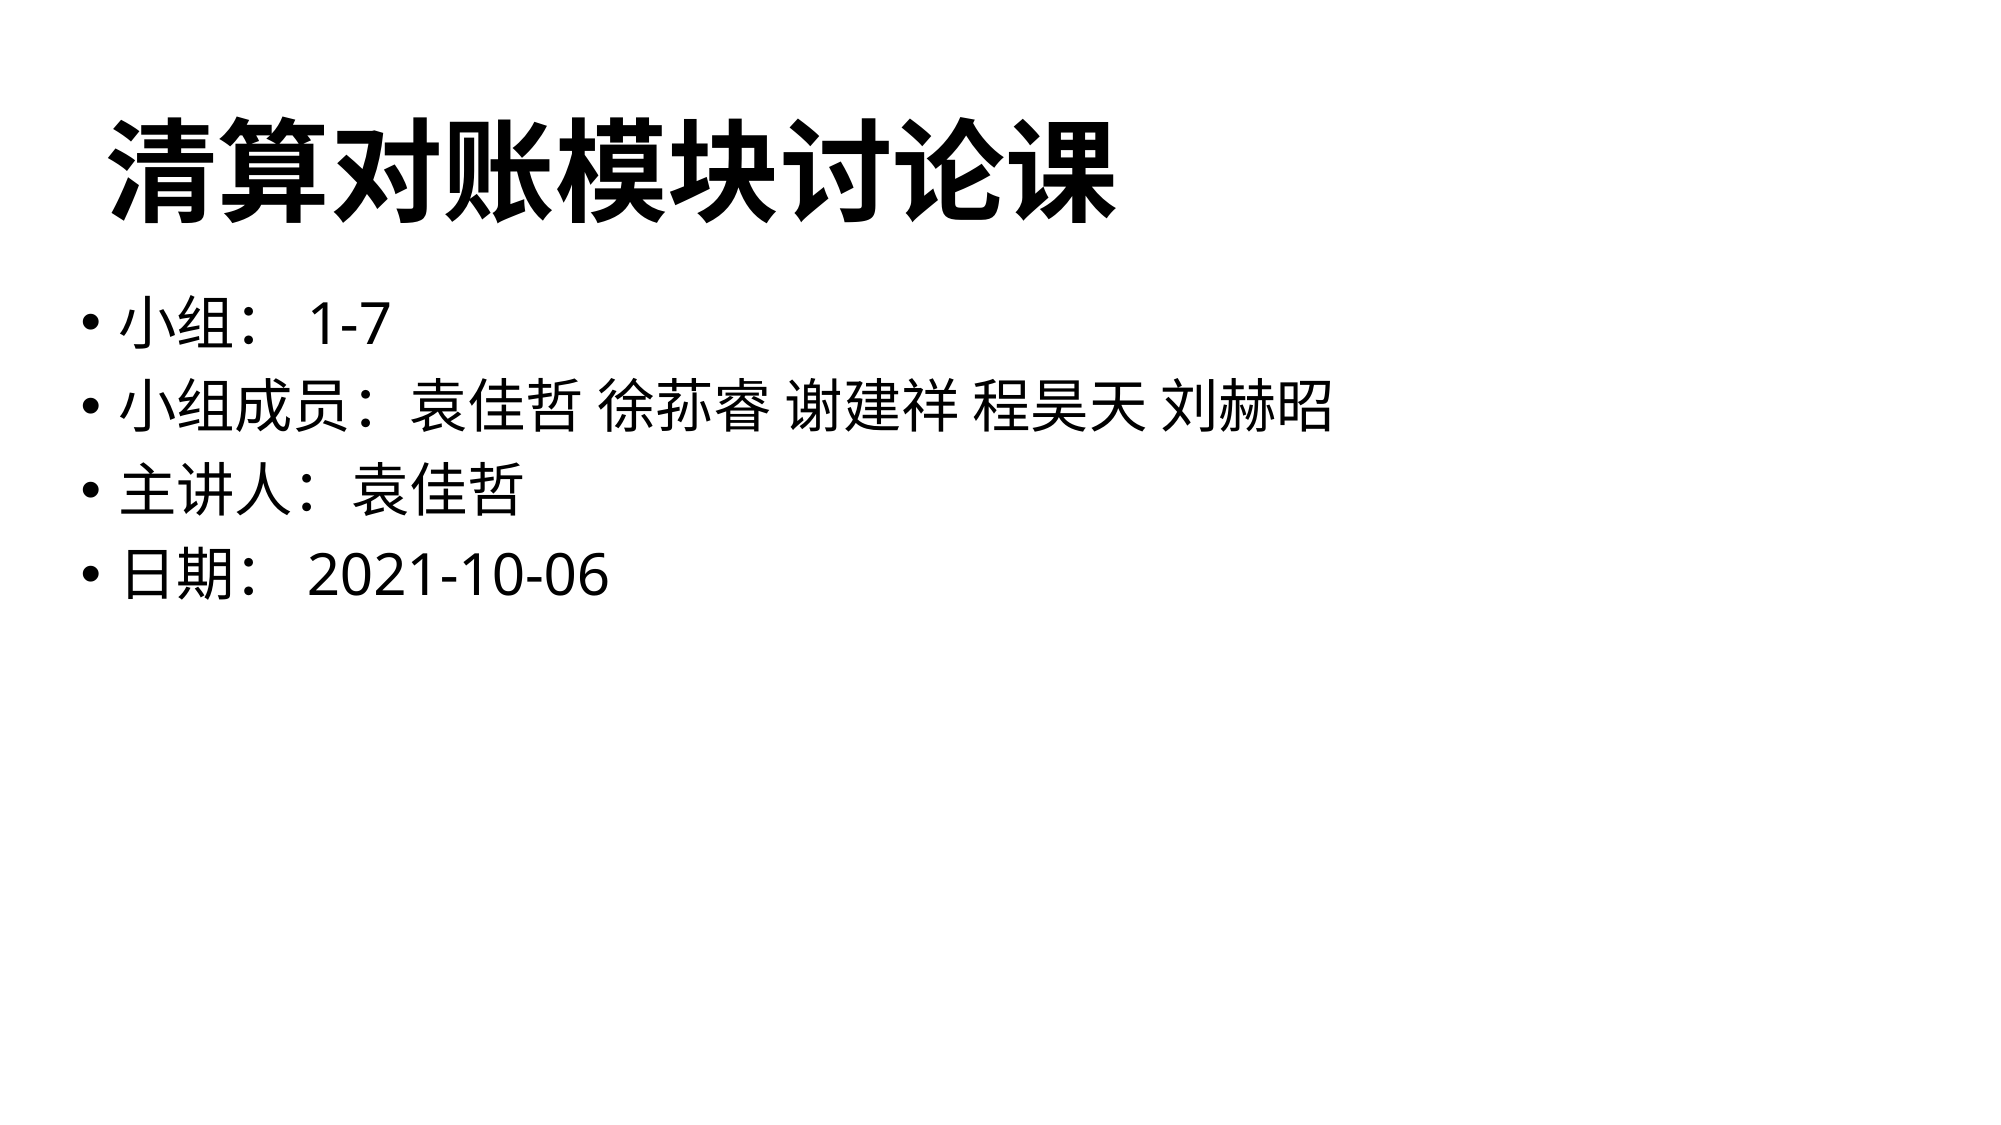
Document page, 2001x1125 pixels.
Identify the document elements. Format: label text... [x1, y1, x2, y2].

list 小组：1-7 小组成员：袁佳哲 徐荪睿 谢建祥 程昊天 刘赫昭 主讲人：袁佳哲 日期：2021-10-06 [65, 286, 1791, 1001]
title 清算对账模块讨论课 [90, 68, 1816, 287]
